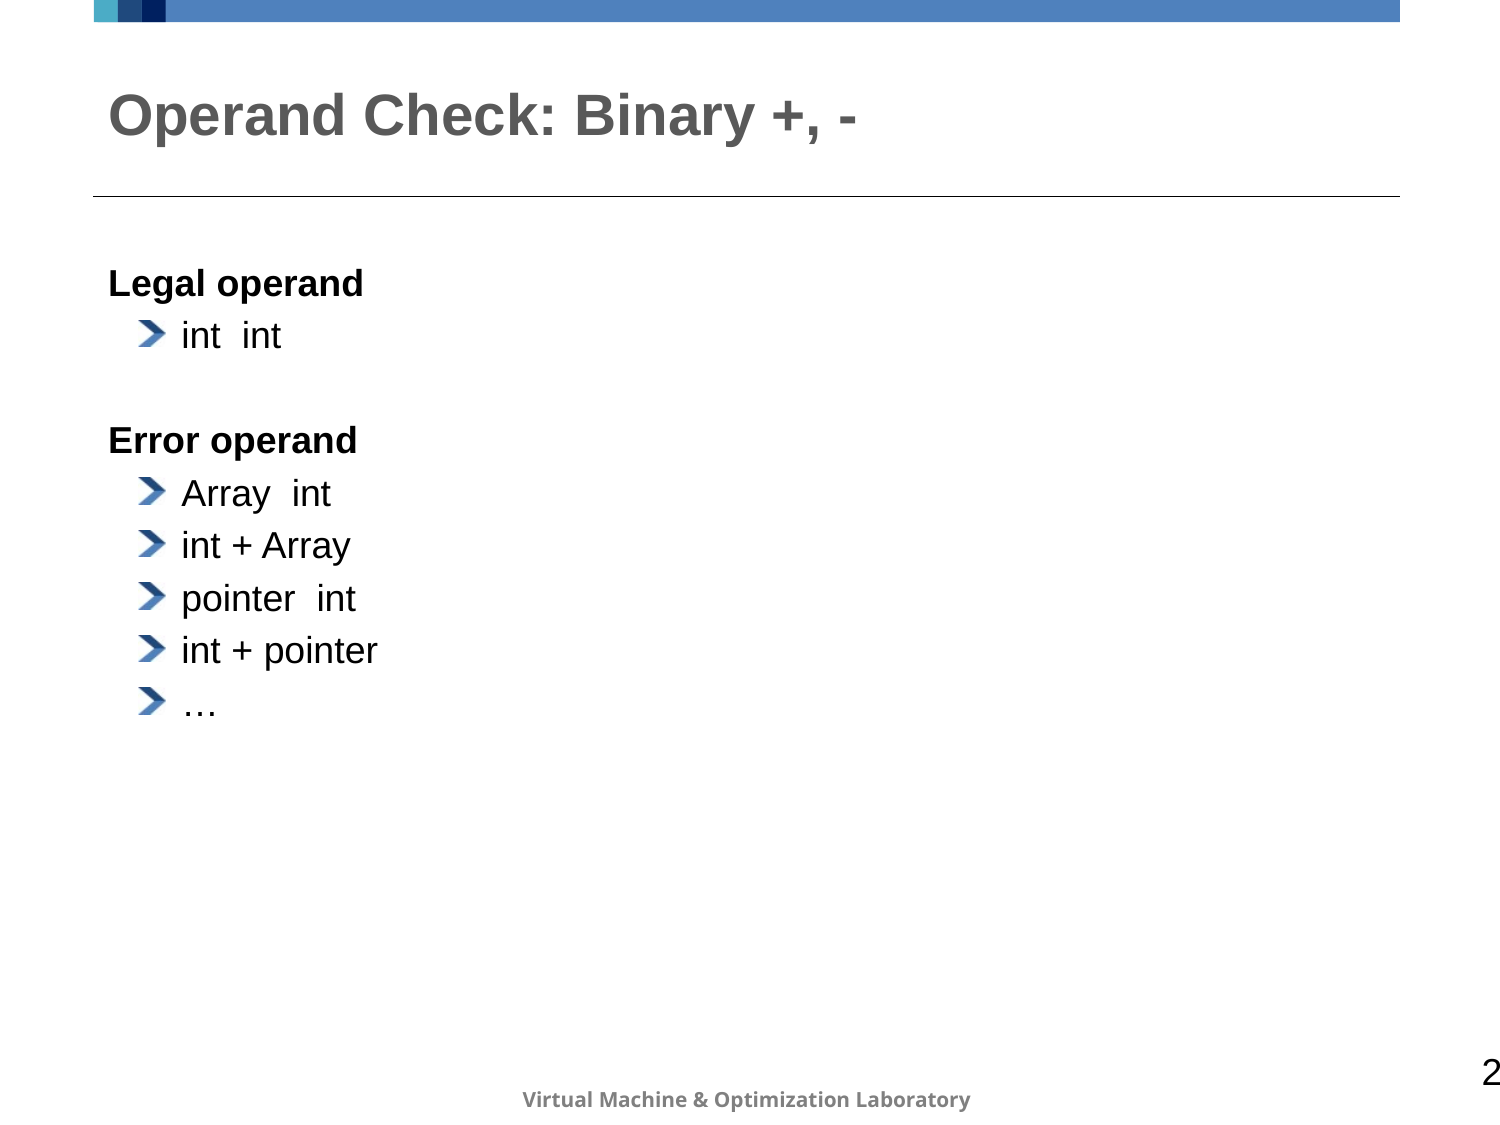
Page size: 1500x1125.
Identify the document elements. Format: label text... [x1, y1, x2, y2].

title Operand Check: Binary +, - [93, 55, 1400, 169]
picture [138, 530, 167, 557]
picture [138, 687, 167, 715]
picture [138, 320, 167, 347]
picture [138, 635, 167, 662]
picture [138, 582, 167, 610]
picture [138, 477, 167, 505]
